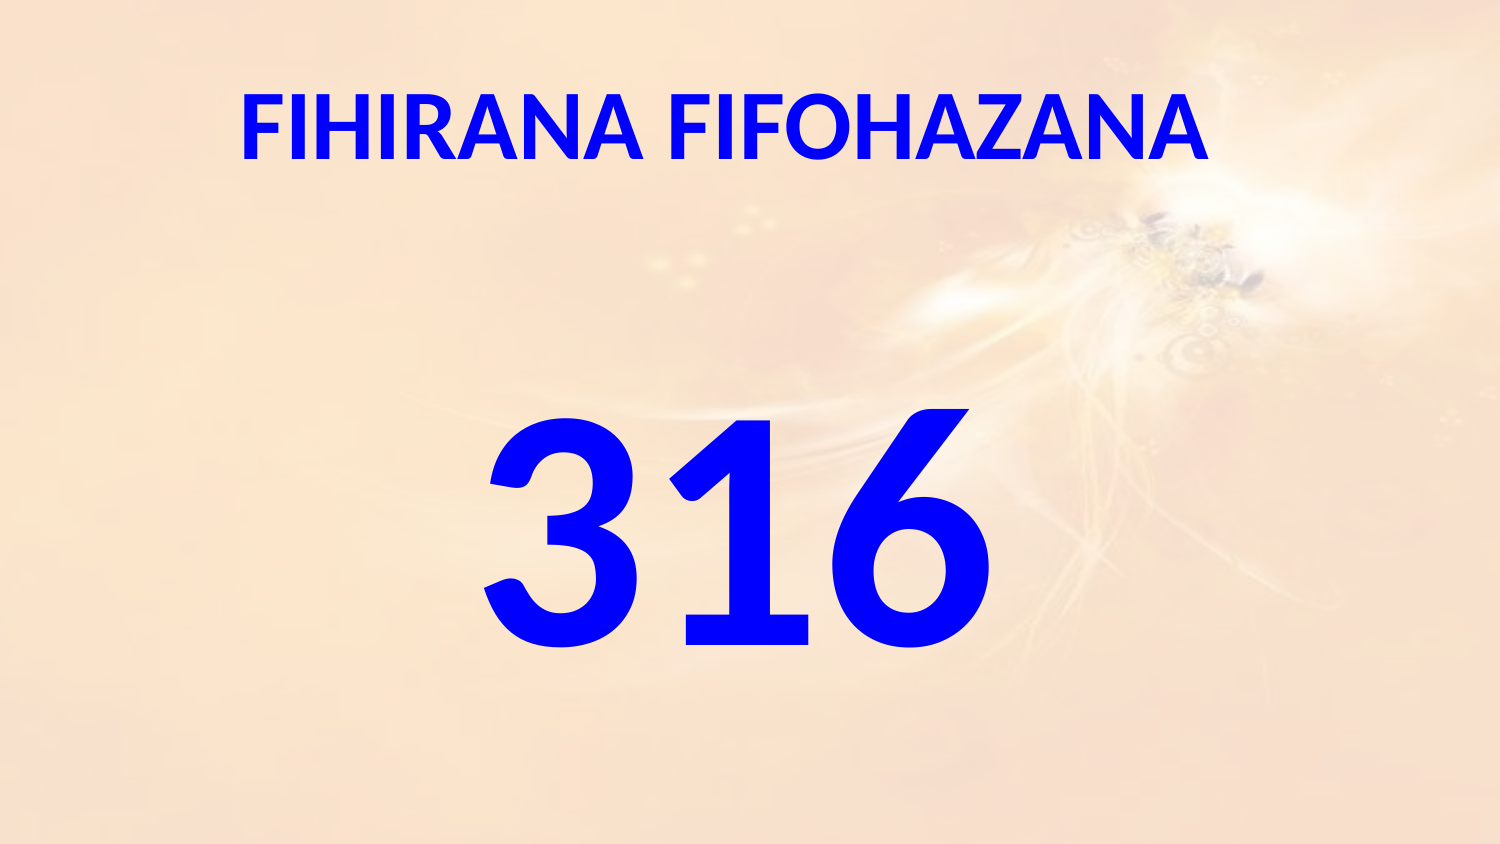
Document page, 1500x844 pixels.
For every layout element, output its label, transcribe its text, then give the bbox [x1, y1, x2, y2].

text_box 316 [281, 291, 1187, 722]
text_box FIHIRANA FIFOHAZANA [179, 52, 1270, 188]
